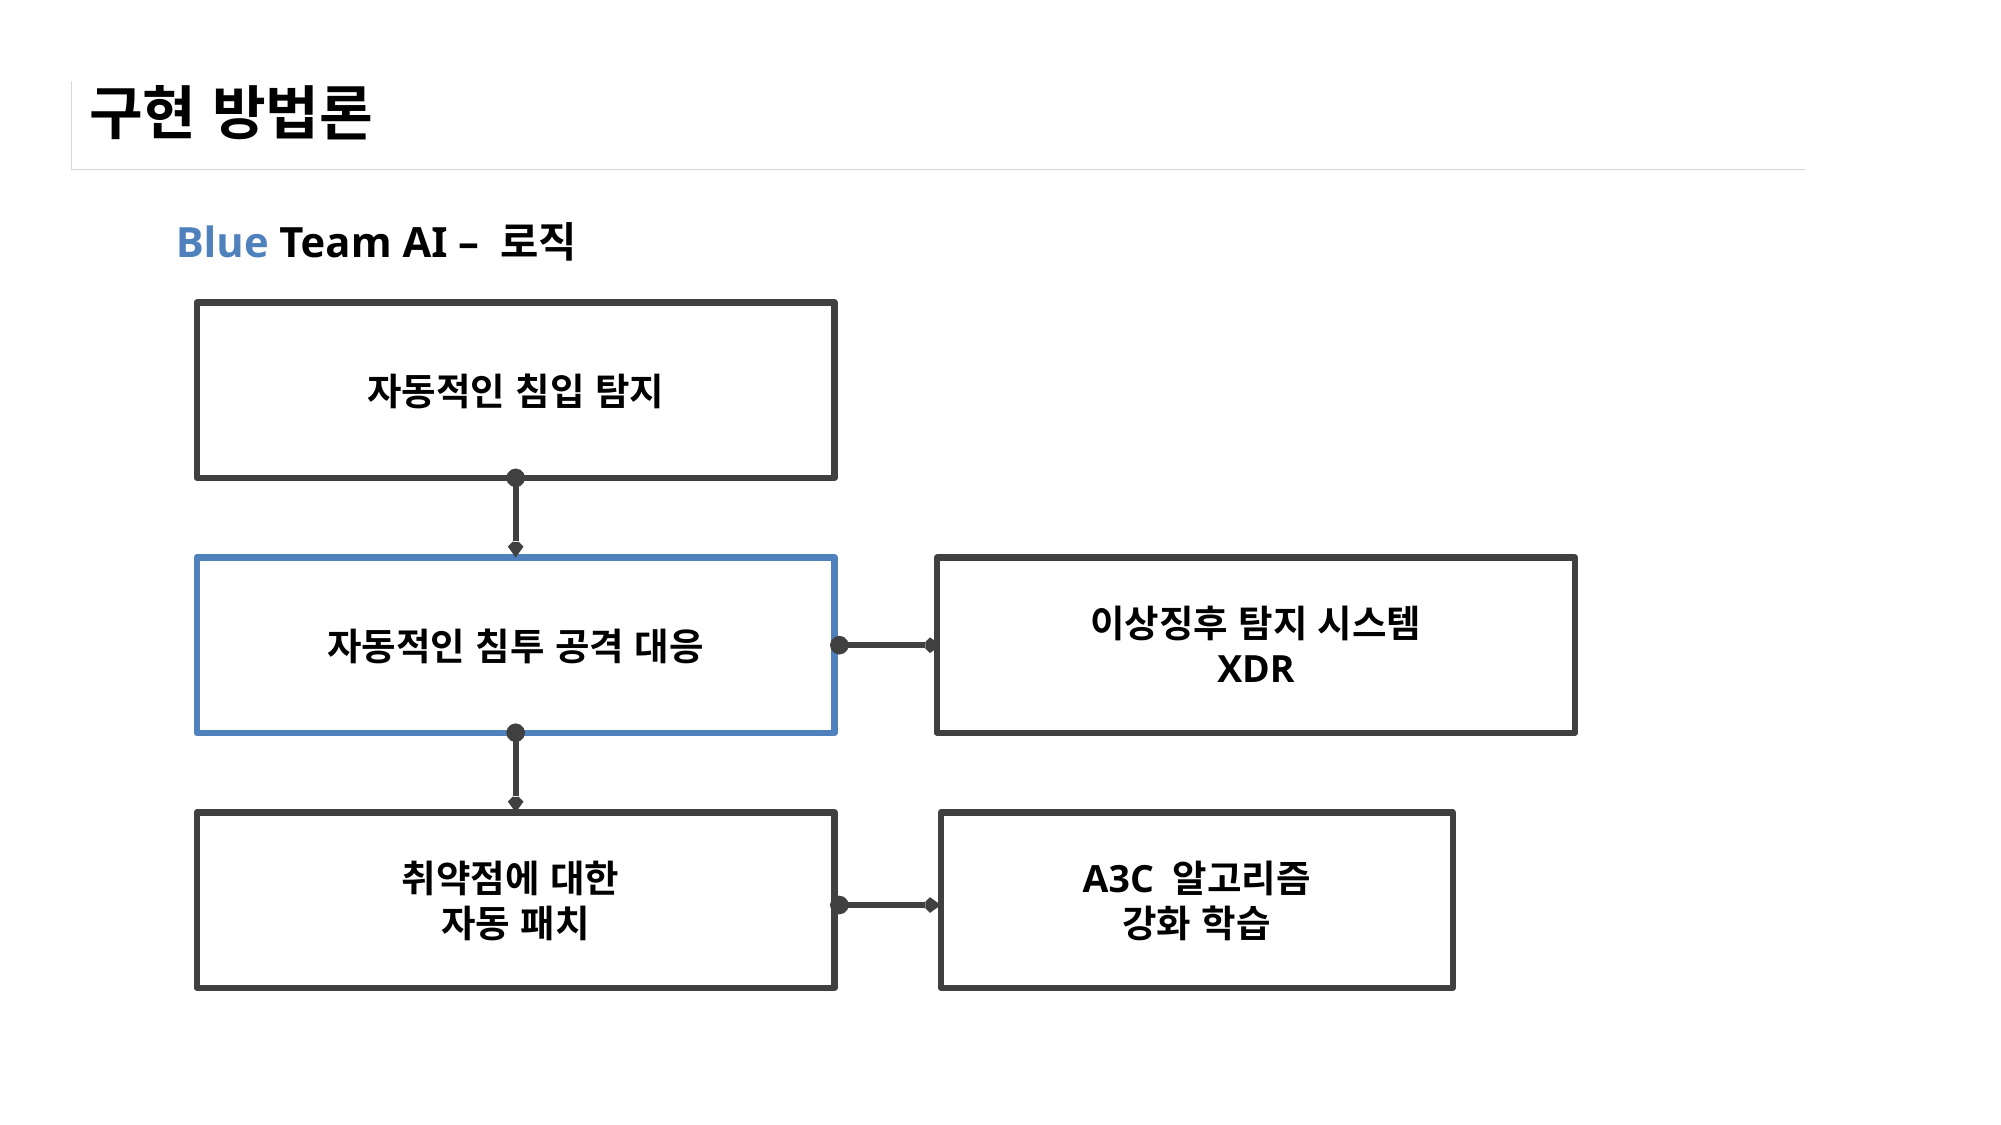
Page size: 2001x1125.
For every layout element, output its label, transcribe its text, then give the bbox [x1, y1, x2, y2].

text_box A3C 알고리즘 강화 학습 [939, 810, 1455, 990]
text_box 자동적인 침투 공격 대응 [195, 555, 837, 735]
text_box Blue Team AI – 로직 [160, 208, 592, 273]
text_box 자동적인 침입 탐지 [195, 301, 837, 480]
text_box 취약점에 대한 자동 패치 [195, 810, 837, 990]
title 구현 방법론 [74, 61, 1949, 162]
text_box 이상징후 탐지 시스템 XDR [935, 555, 1577, 735]
